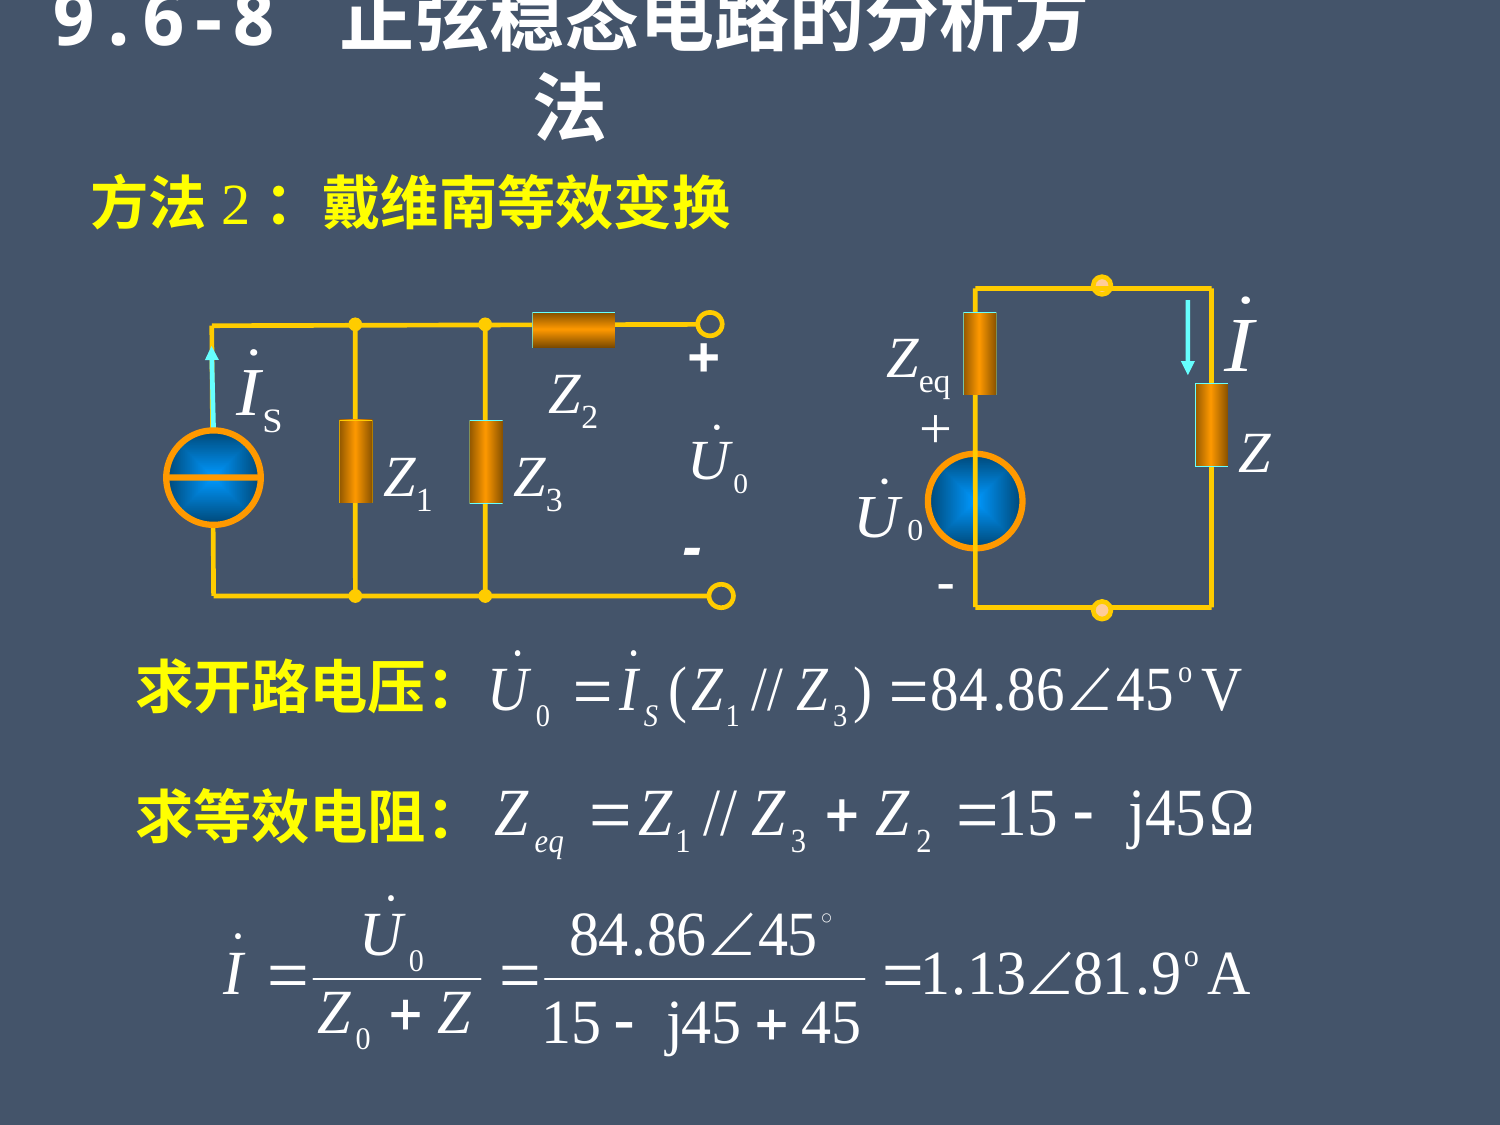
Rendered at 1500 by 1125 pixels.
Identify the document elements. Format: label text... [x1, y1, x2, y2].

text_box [485, 773, 1265, 872]
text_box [485, 643, 1255, 736]
text_box 9.6-8 正弦稳态电路的分析方法 [8, 0, 1132, 158]
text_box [213, 890, 1259, 1064]
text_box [166, 312, 754, 608]
text_box 求等效电阻： [120, 773, 485, 858]
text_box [851, 276, 1286, 622]
text_box 求开路电压： [120, 643, 485, 728]
text_box 方法2：戴维南等效变换 [75, 158, 745, 244]
